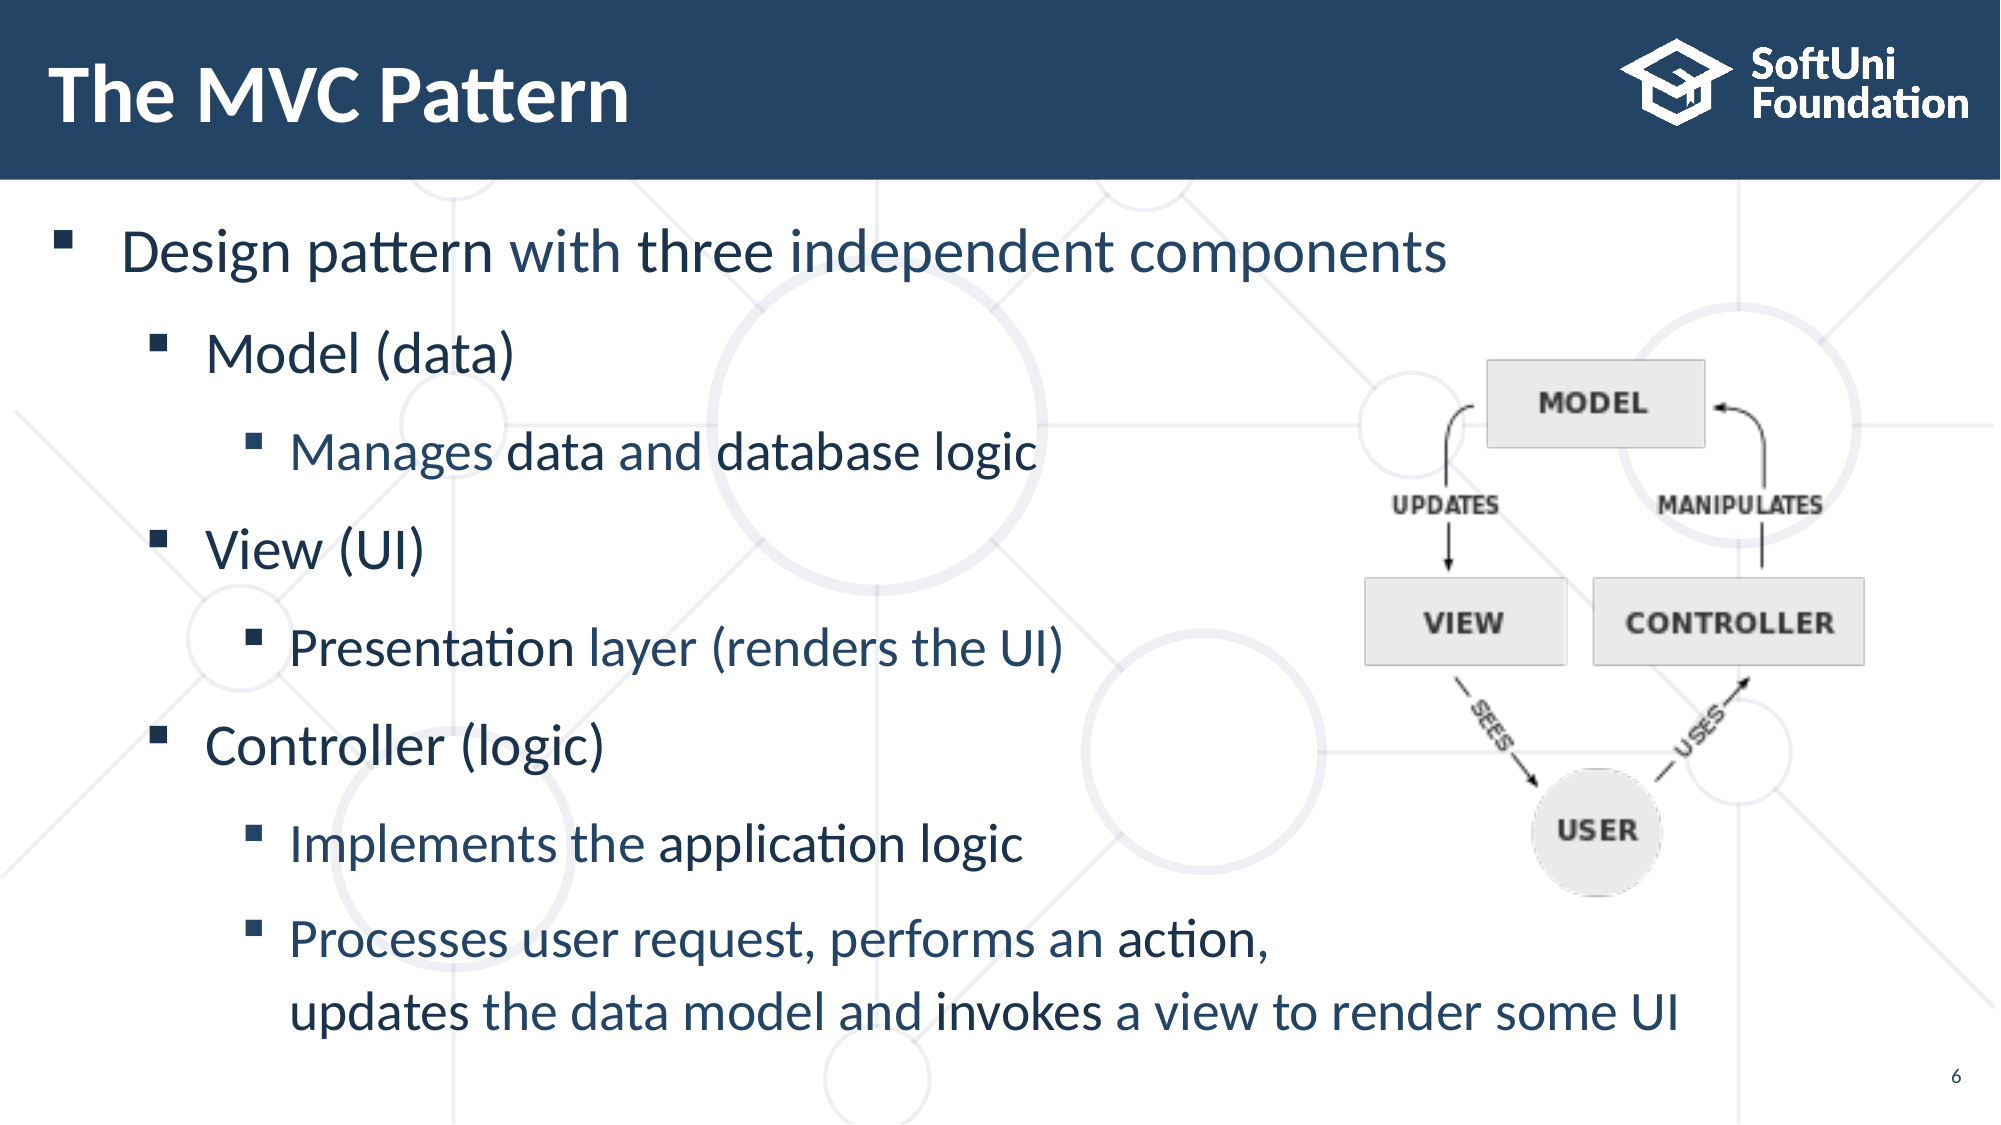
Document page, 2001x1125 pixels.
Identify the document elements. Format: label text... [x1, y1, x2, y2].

picture [1619, 38, 1968, 126]
list Design pattern with three independent components Model (data) Manages data and database logic View (UI) Presentation layer (renders the UI) Controller (logic) Implements the application logic Processes user request, performs an action, updates the data model and invokes a view to render some UI [31, 196, 1970, 1050]
title The MVC Pattern [31, 16, 1591, 162]
picture [1349, 337, 1881, 921]
slide_number 6 [1897, 1049, 1968, 1101]
